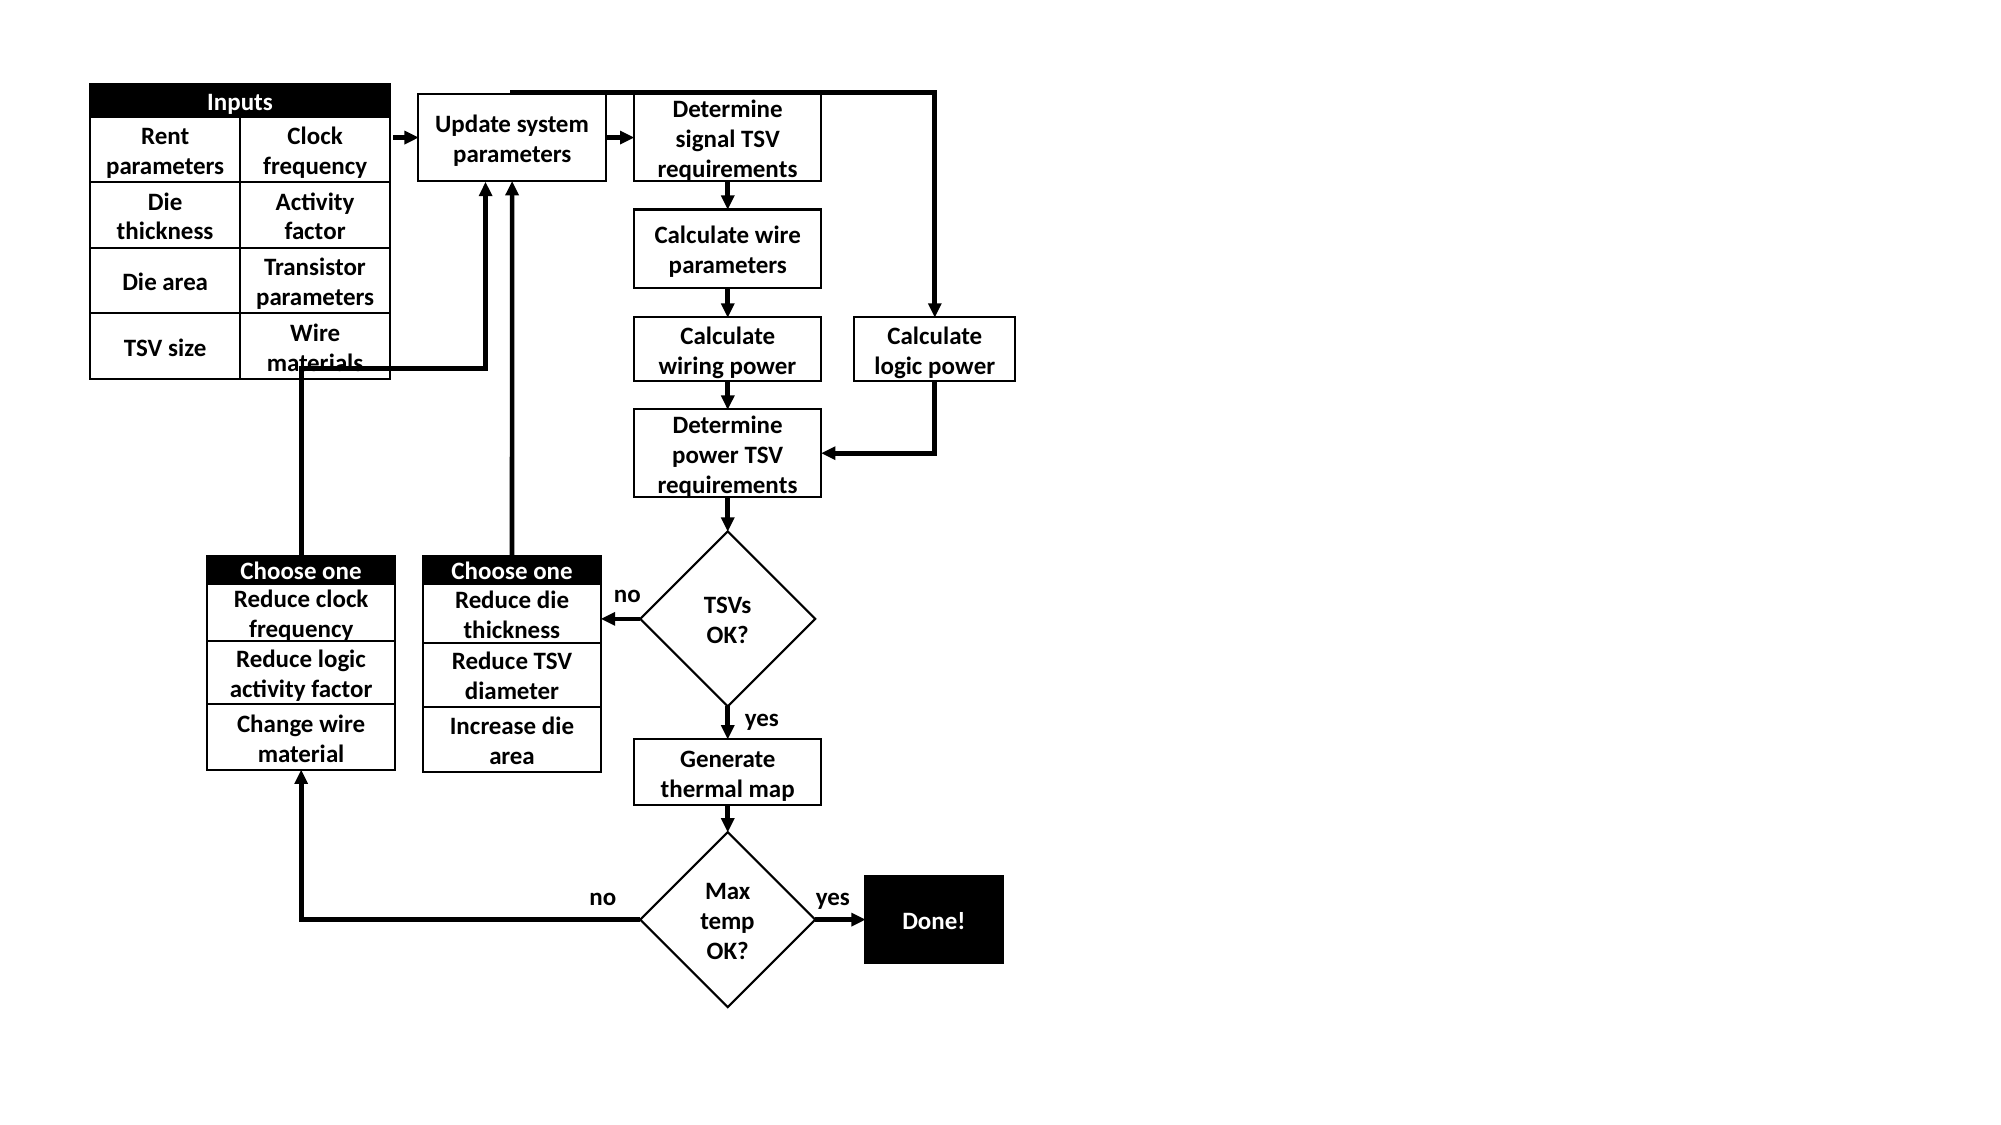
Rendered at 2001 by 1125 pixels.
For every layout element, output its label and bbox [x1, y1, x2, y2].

text_box [90, 83, 1016, 1008]
